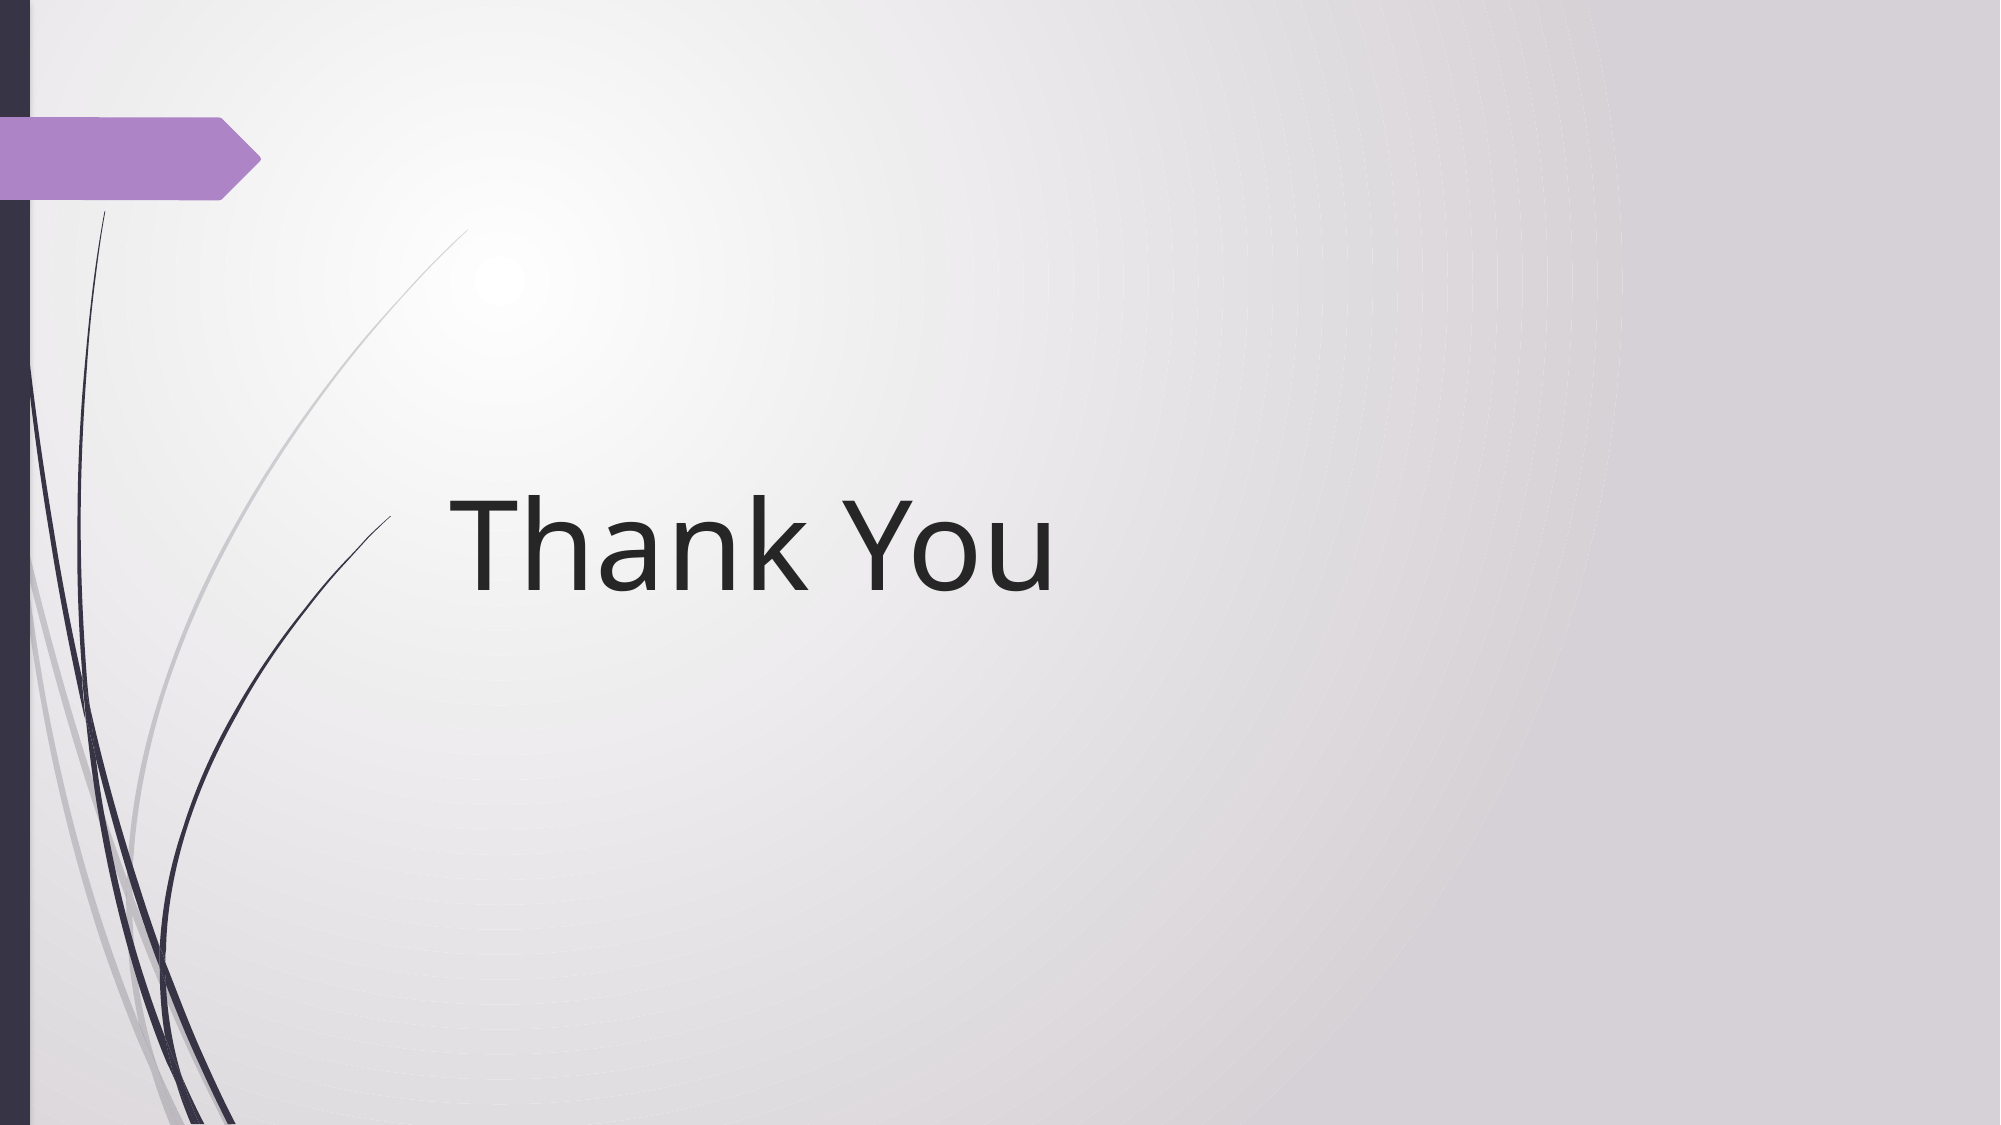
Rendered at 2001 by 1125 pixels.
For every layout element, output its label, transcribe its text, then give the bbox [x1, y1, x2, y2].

title Thank You [434, 457, 1897, 668]
